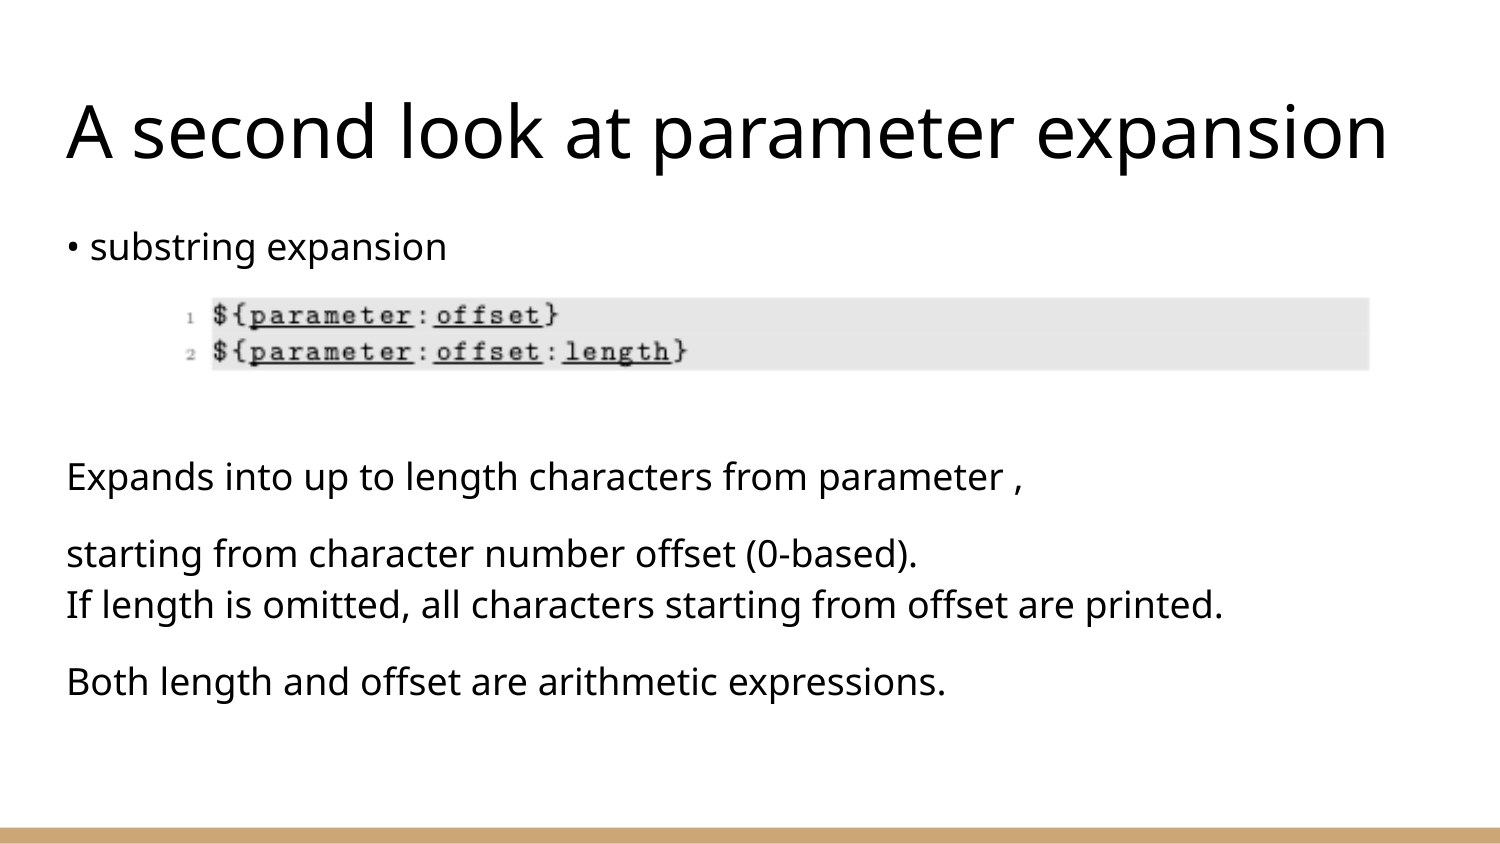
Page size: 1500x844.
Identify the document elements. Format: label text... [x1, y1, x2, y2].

title A second look at parameter expansion [51, 51, 1449, 189]
list • substring expansion Expands into up to length characters from parameter , starting from character number offset (0-based). If length is omitted, all characters starting from offset are printed. Both length and offset are arithmetic expressions. [51, 200, 1449, 752]
picture [175, 292, 1400, 384]
